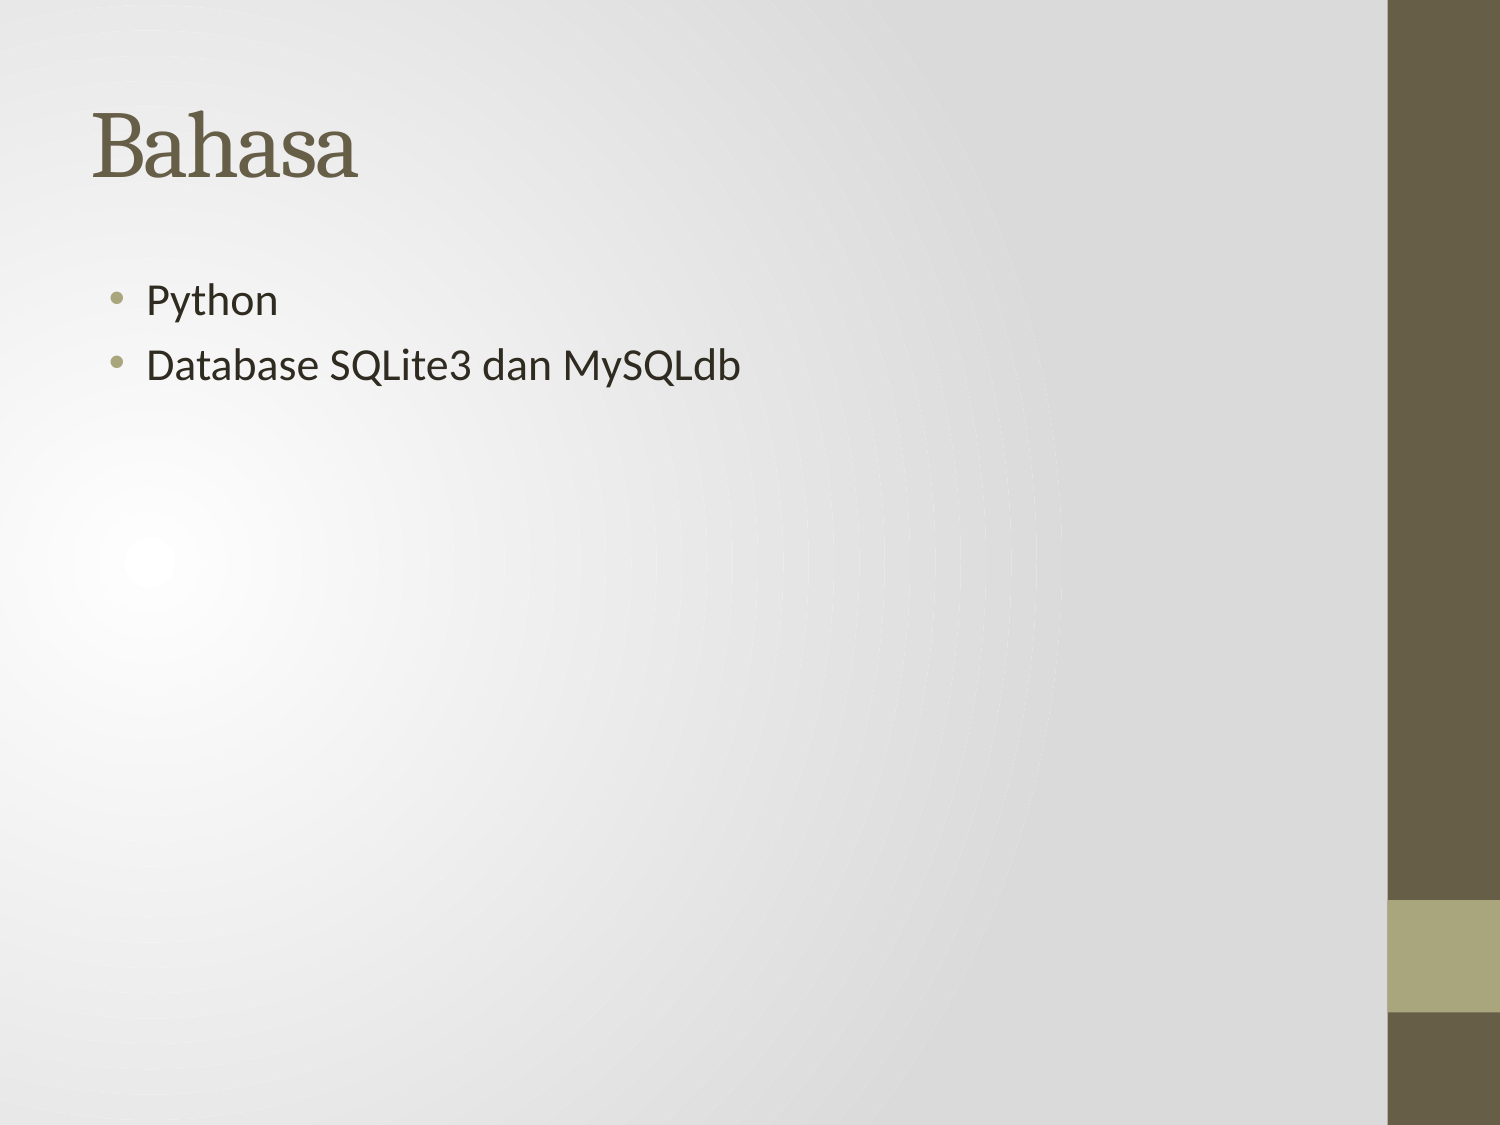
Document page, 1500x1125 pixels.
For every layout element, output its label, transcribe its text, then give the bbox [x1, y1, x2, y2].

title Bahasa [75, 45, 1325, 233]
list Python Database SQLite3 dan MySQLdb [75, 262, 1325, 1050]
